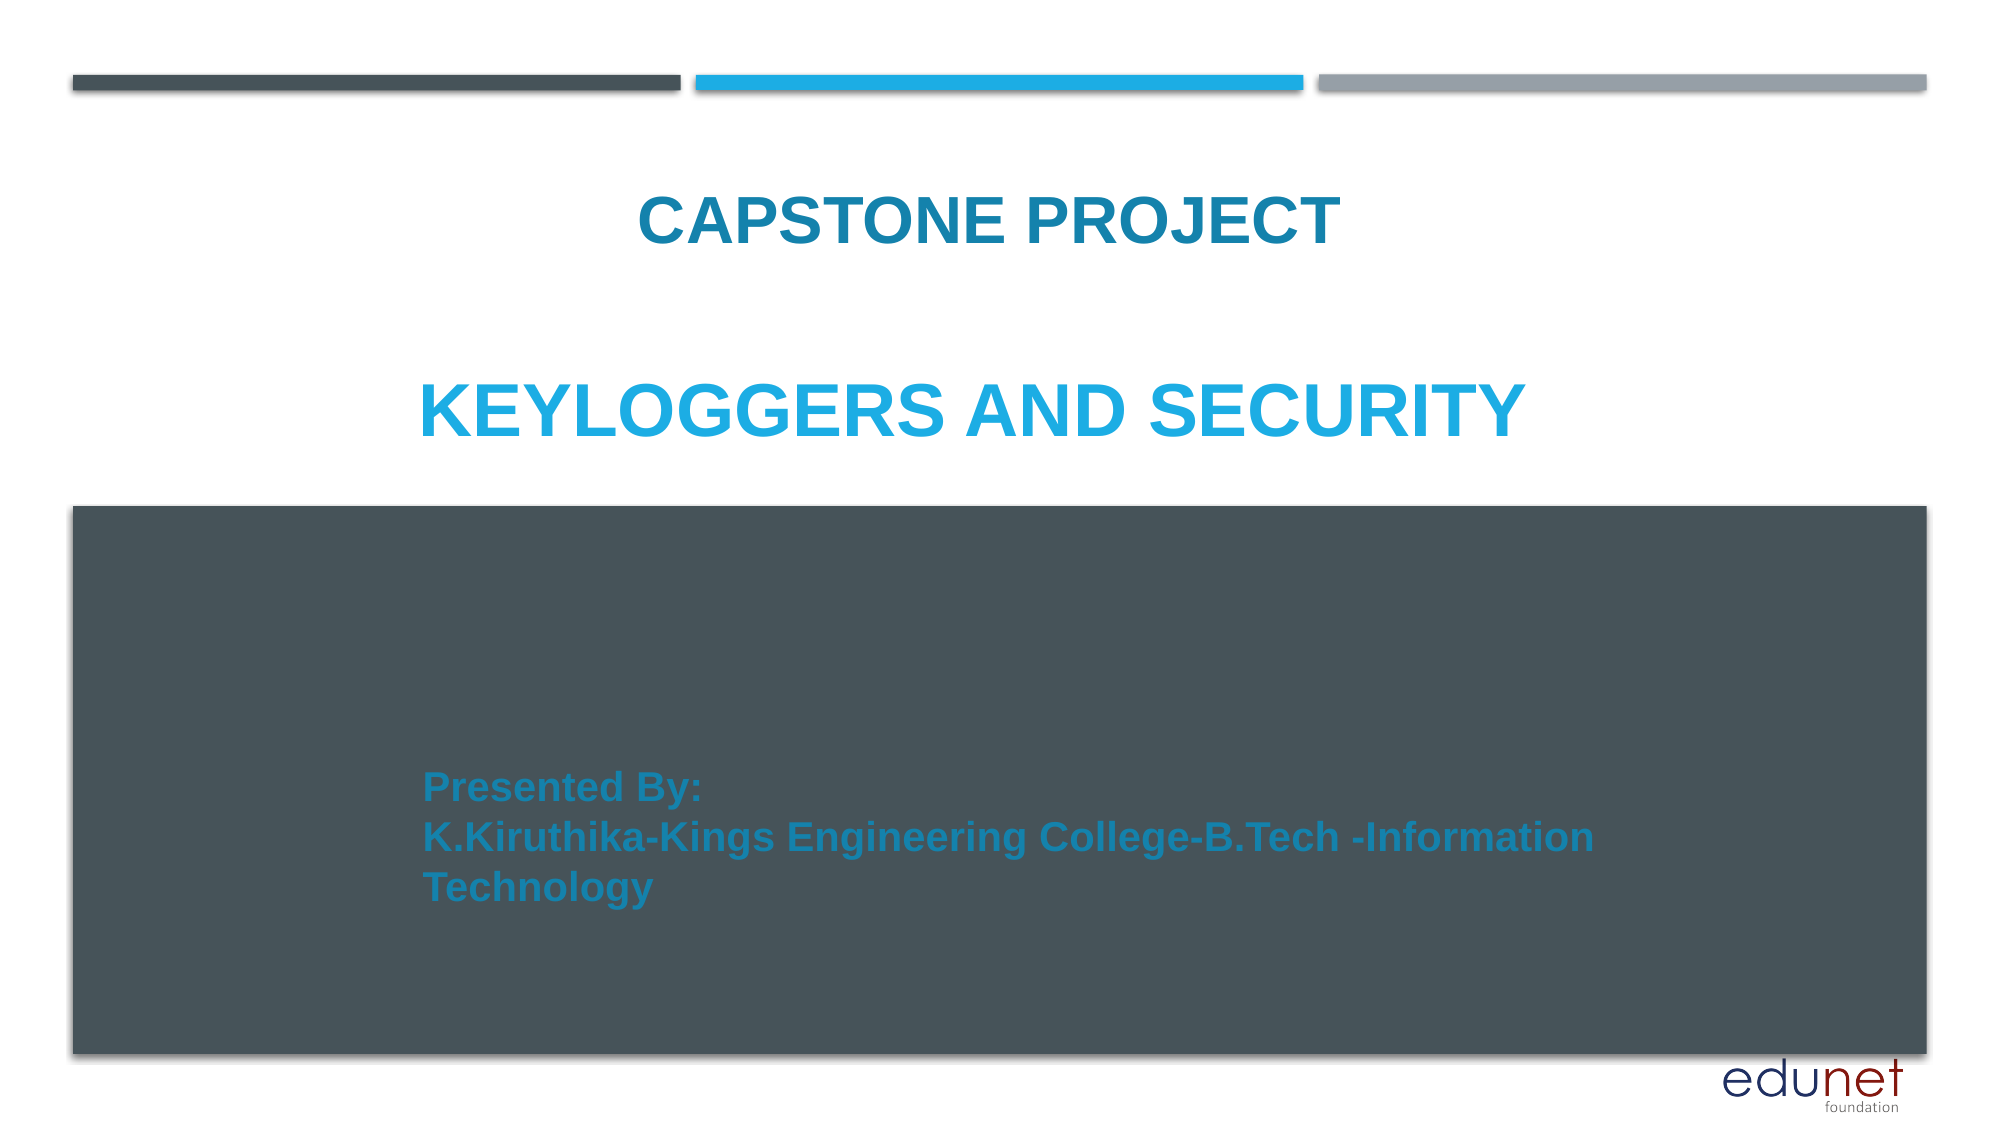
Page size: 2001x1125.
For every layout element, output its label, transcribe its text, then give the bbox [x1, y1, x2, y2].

picture [1719, 1056, 1905, 1116]
text_box Presented By: K.Kiruthika-Kings Engineering College-B.Tech -Information Technology [407, 752, 1821, 918]
title KeyLoggers and security [222, 298, 1723, 460]
text_box CAPSTONE PROJECT [0, 169, 2000, 265]
